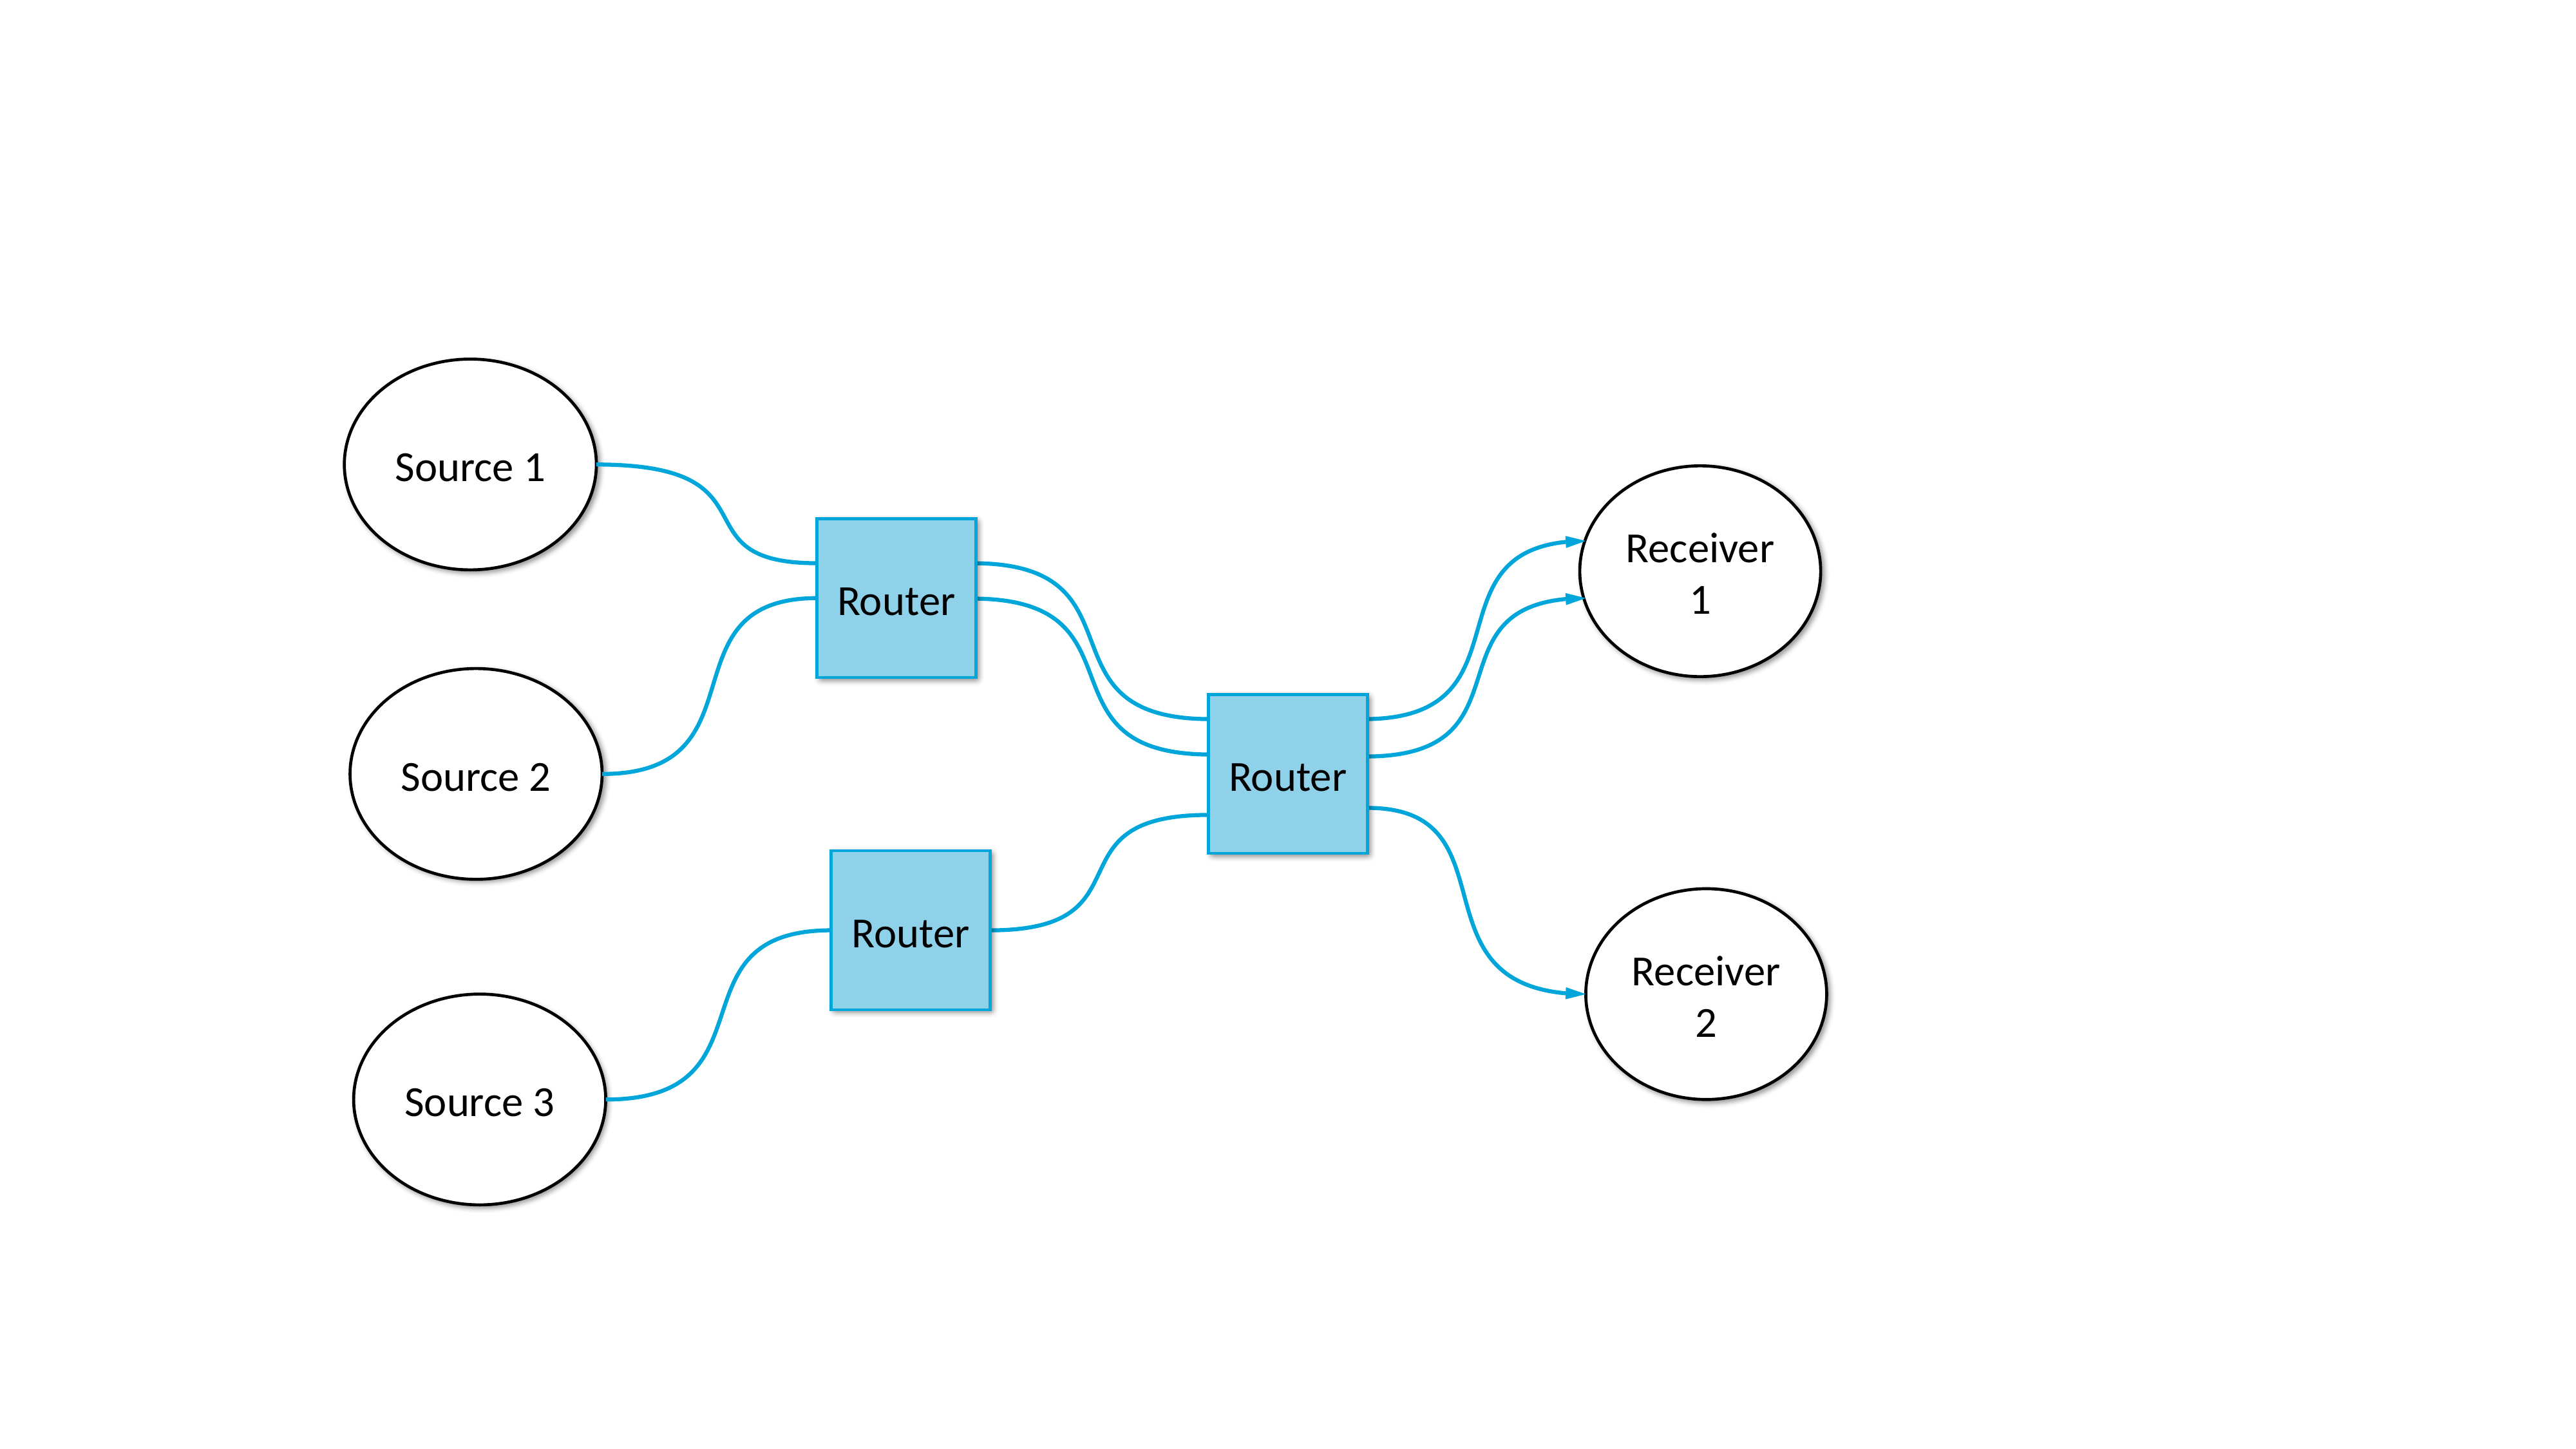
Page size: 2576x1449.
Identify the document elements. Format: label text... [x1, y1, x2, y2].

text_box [990, 815, 1209, 931]
text_box Source 2 [350, 668, 603, 880]
text_box Receiver 1 [1584, 465, 1821, 677]
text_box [1367, 808, 1586, 994]
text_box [972, 719, 1210, 755]
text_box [1365, 719, 1586, 757]
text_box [1364, 540, 1586, 719]
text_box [605, 930, 831, 1100]
text_box Router [1208, 694, 1368, 854]
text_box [972, 563, 1210, 719]
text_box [601, 598, 817, 774]
text_box Router [831, 850, 990, 1010]
text_box Receiver 2 [1585, 888, 1828, 1100]
text_box Router [817, 518, 977, 678]
text_box Source 3 [353, 994, 607, 1206]
text_box Source 1 [344, 359, 597, 571]
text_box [596, 464, 817, 564]
